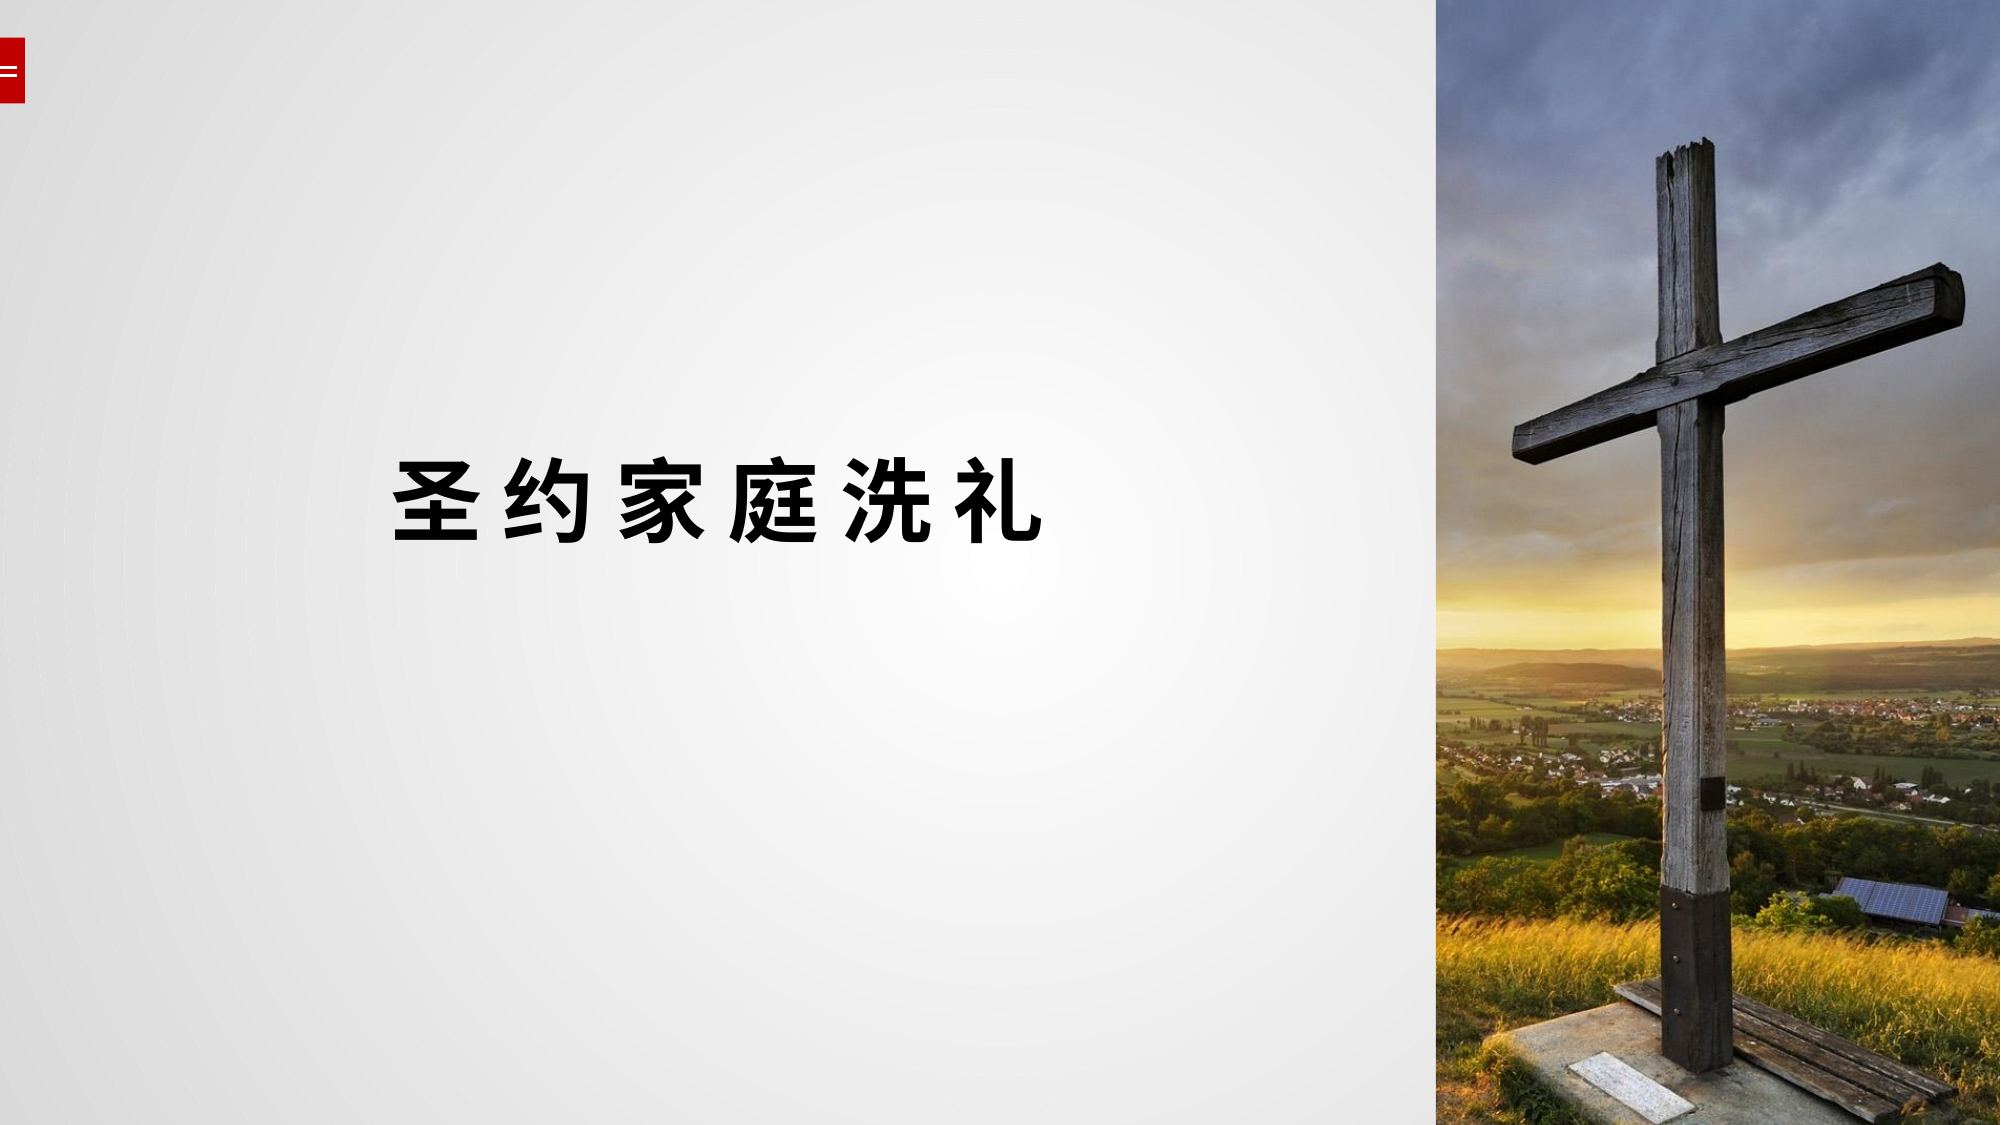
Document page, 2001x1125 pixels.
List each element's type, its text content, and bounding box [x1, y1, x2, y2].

picture [1435, 0, 2000, 1125]
text_box 圣约家庭洗礼 [0, 436, 1435, 563]
